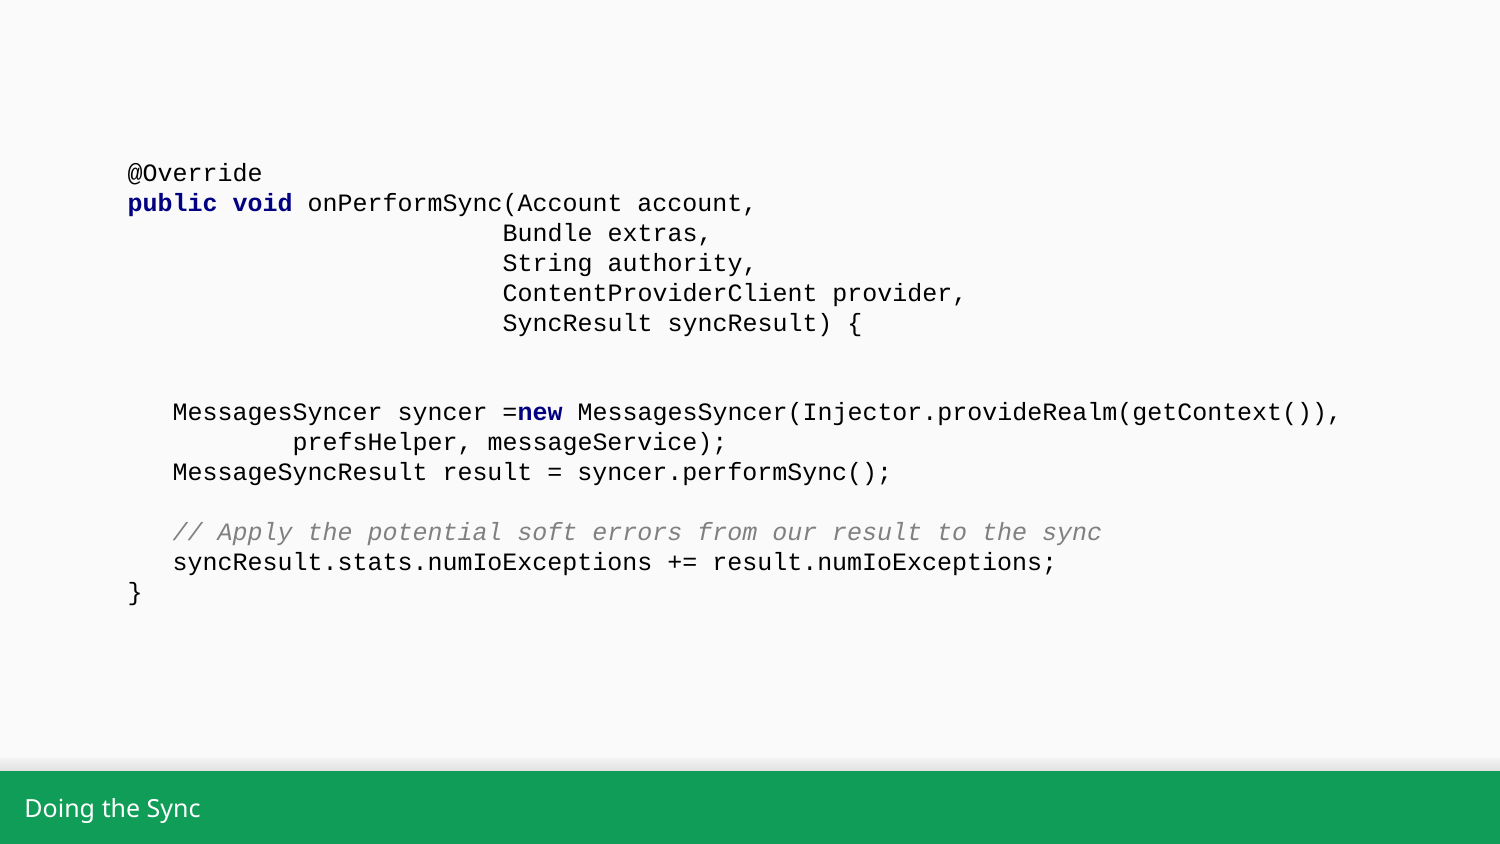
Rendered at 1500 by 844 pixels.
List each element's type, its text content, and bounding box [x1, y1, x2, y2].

text_box @Override public void onPerformSync(Account account, Bundle extras, String authority, ContentProviderClient provider, SyncResult syncResult) { MessagesSyncer syncer =new MessagesSyncer(Injector.provideRealm(getContext()), prefsHelper, messageService); MessageSyncResult result = syncer.performSync(); // Apply the potential soft errors from our result to the sync syncResult.stats.numIoExceptions += result.numIoExceptions; } [112, 133, 1374, 628]
list Doing the Sync [9, 770, 1385, 844]
